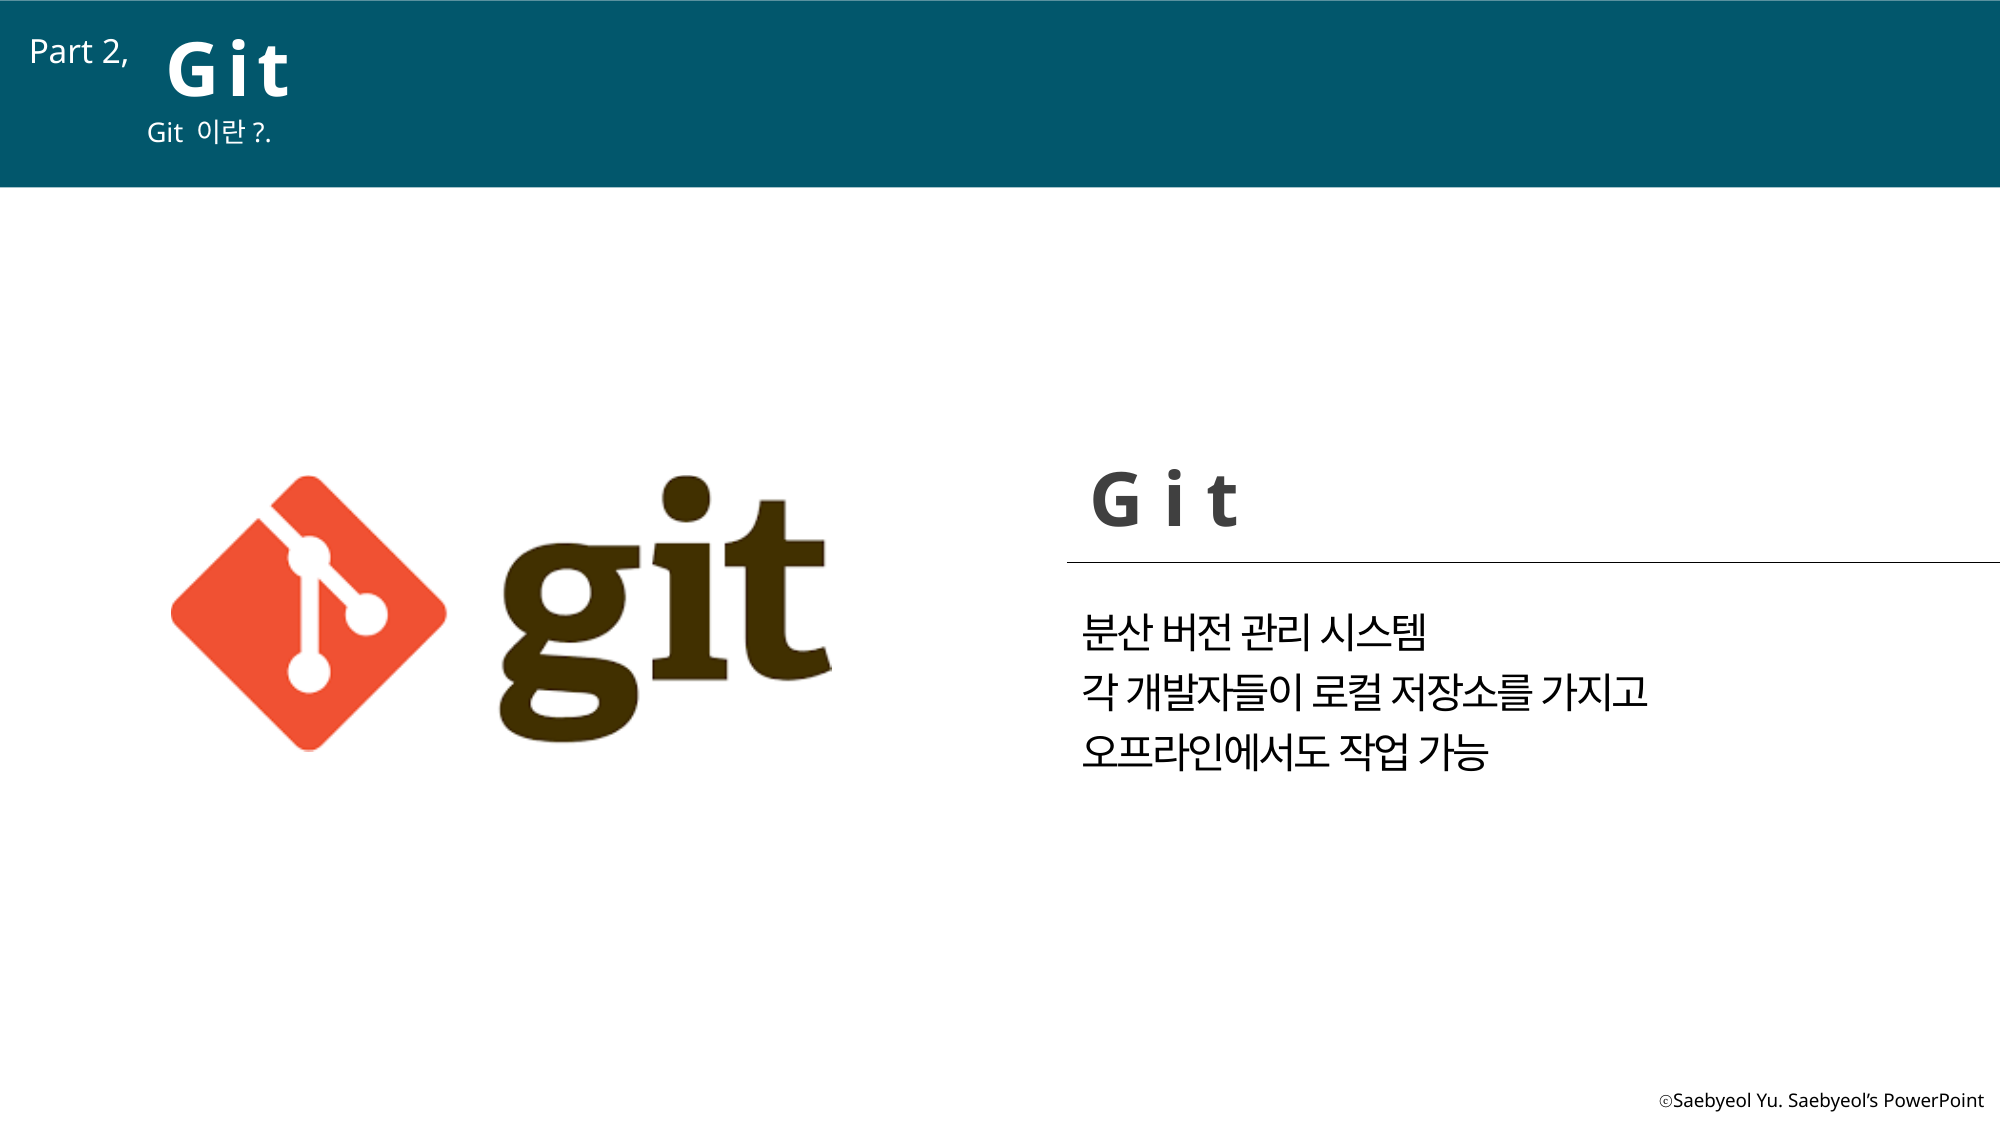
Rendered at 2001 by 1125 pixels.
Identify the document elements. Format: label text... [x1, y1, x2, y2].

text_box [0, 0, 2000, 188]
text_box G i t [131, 13, 305, 119]
text_box 분산 버전 관리 시스템 각 개발자들이 로컬 저장소를 가지고 오프라인에서도 작업 가능 [1066, 589, 1932, 838]
text_box G i t [1075, 443, 1274, 549]
picture [171, 475, 832, 752]
text_box Git 이란?. [132, 108, 287, 156]
text_box Part 2, [13, 22, 154, 78]
